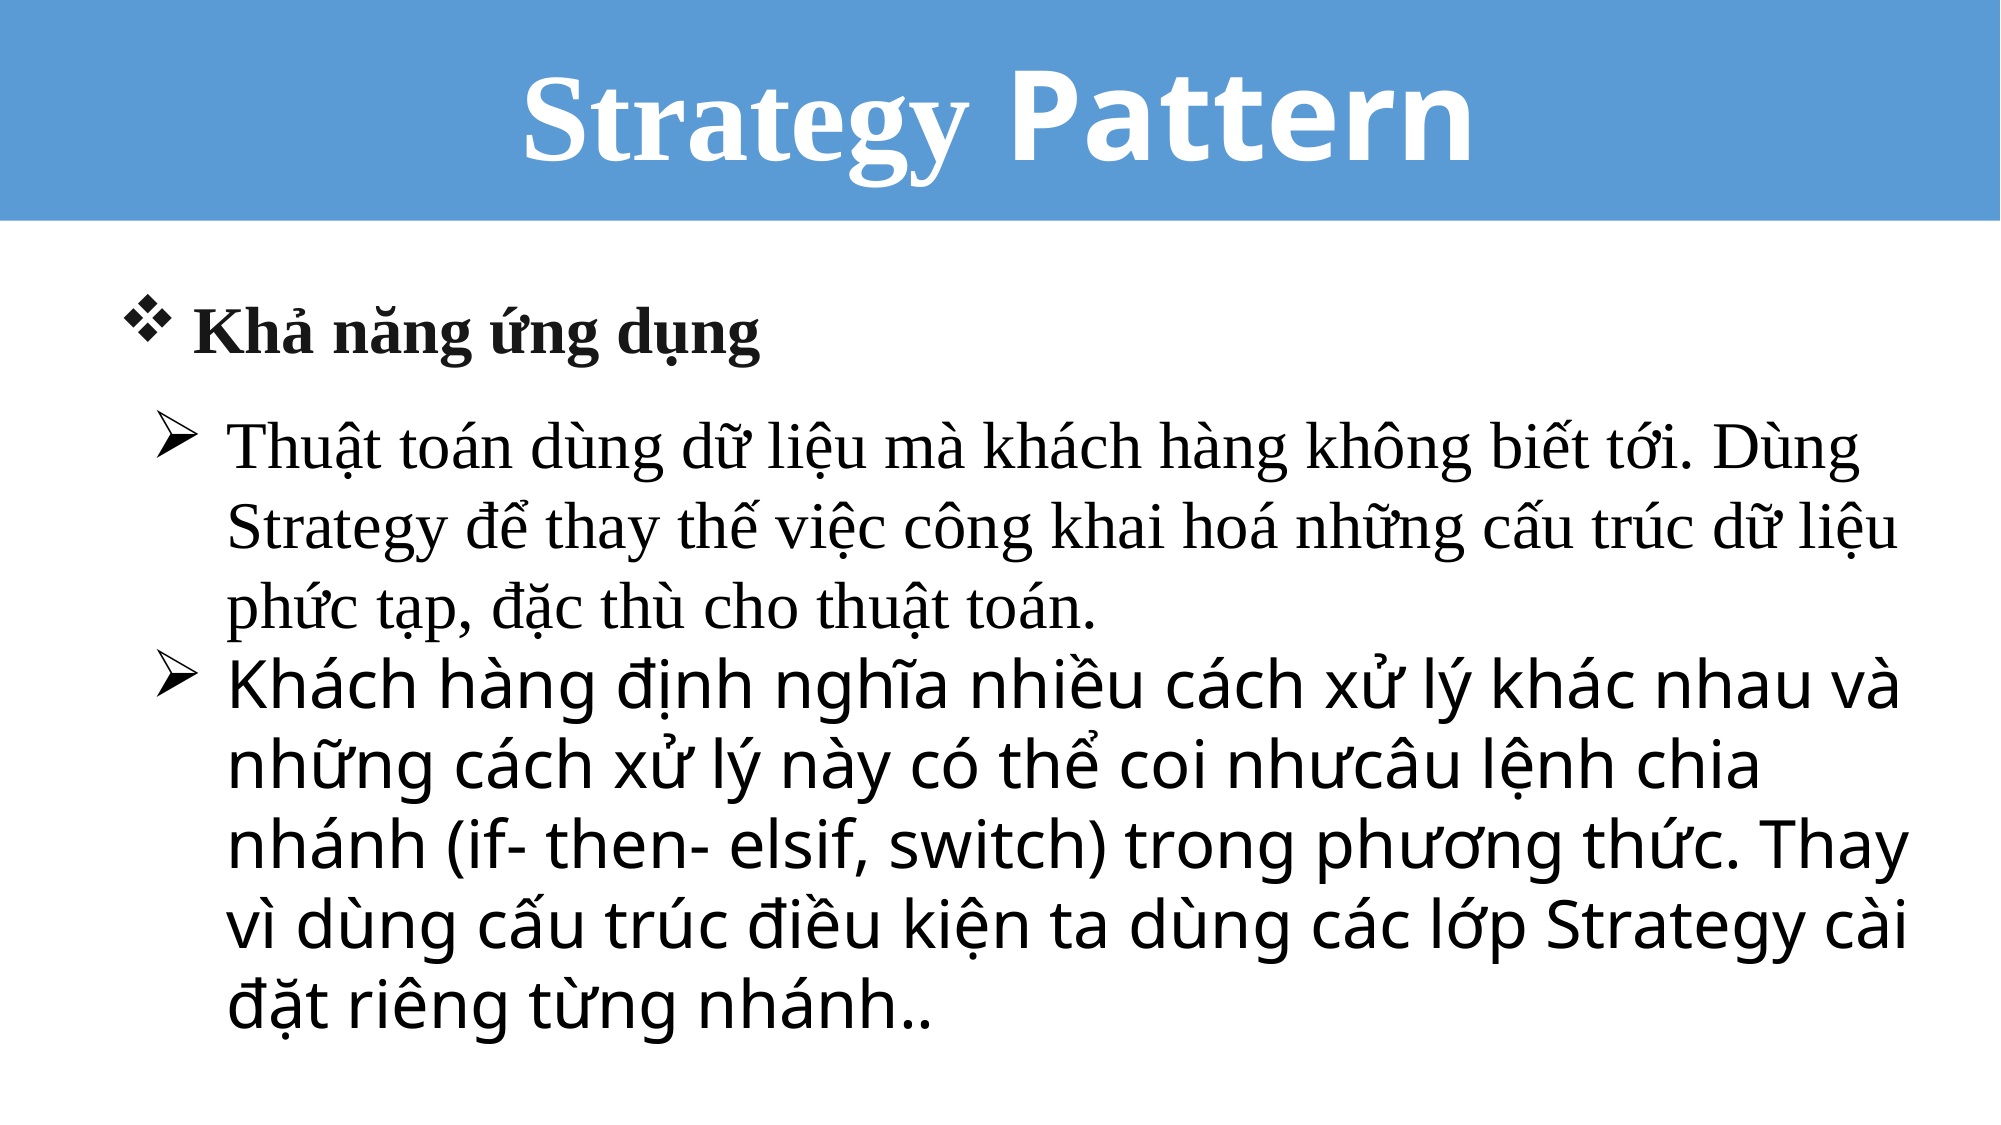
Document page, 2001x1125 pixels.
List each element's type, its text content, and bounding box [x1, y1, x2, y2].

text_box Thuật toán dùng dữ liệu mà khách hàng không biết tới. Dùng Strategy để thay thế việc công khai hoá những cấu trúc dữ liệu phức tạp, đặc thù cho thuật toán. Khách hàng định nghĩa nhiều cách xử lý khác nhau và những cách xử lý này có thể coi nhưcâu lệnh chia nhánh (if- then- elsif, switch) trong phương thức. Thay vì dùng cấu trúc điều kiện ta dùng các lớp Strategy cài đặt riêng từng nhánh.. [62, 394, 1938, 1050]
text_box Strategy Pattern [0, 0, 2000, 222]
text_box Khả năng ứng dụng [103, 239, 777, 375]
